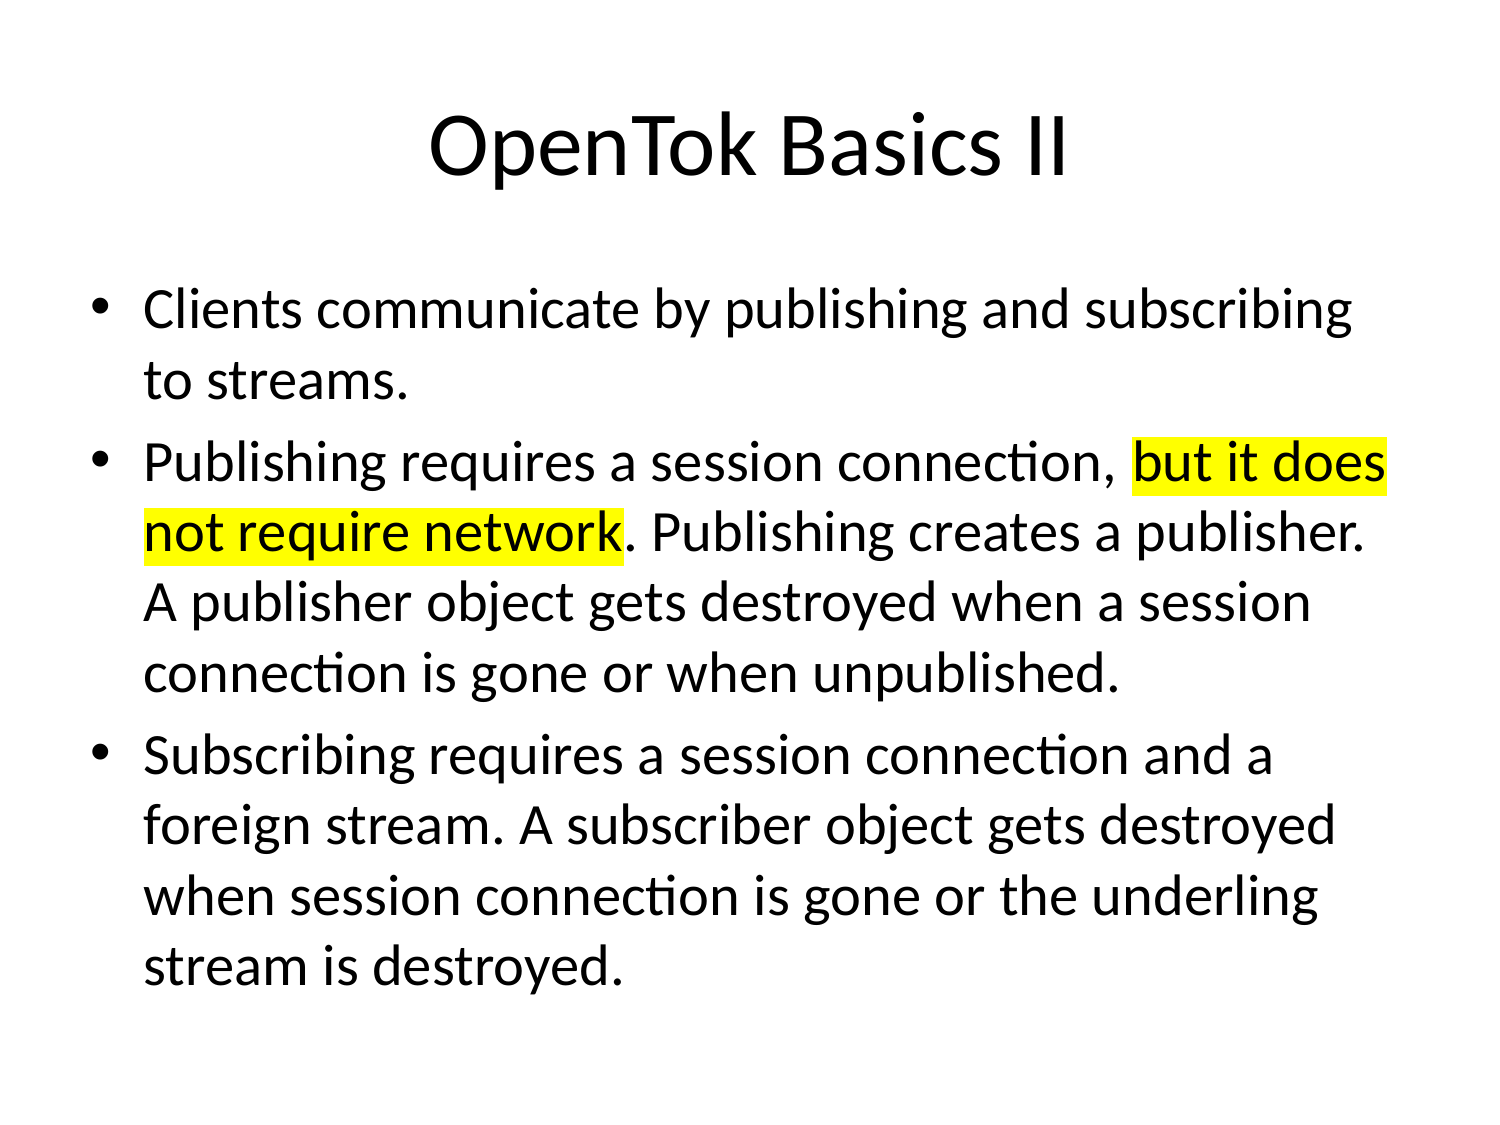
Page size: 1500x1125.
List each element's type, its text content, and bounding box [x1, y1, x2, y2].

list Clients communicate by publishing and subscribing to streams. Publishing requires a session connection, but it does not require network. Publishing creates a publisher. A publisher object gets destroyed when a session connection is gone or when unpublished. Subscribing requires a session connection and a foreign stream. A subscriber object gets destroyed when session connection is gone or the underling stream is destroyed. [75, 262, 1425, 1005]
title OpenTok Basics II [75, 45, 1425, 233]
